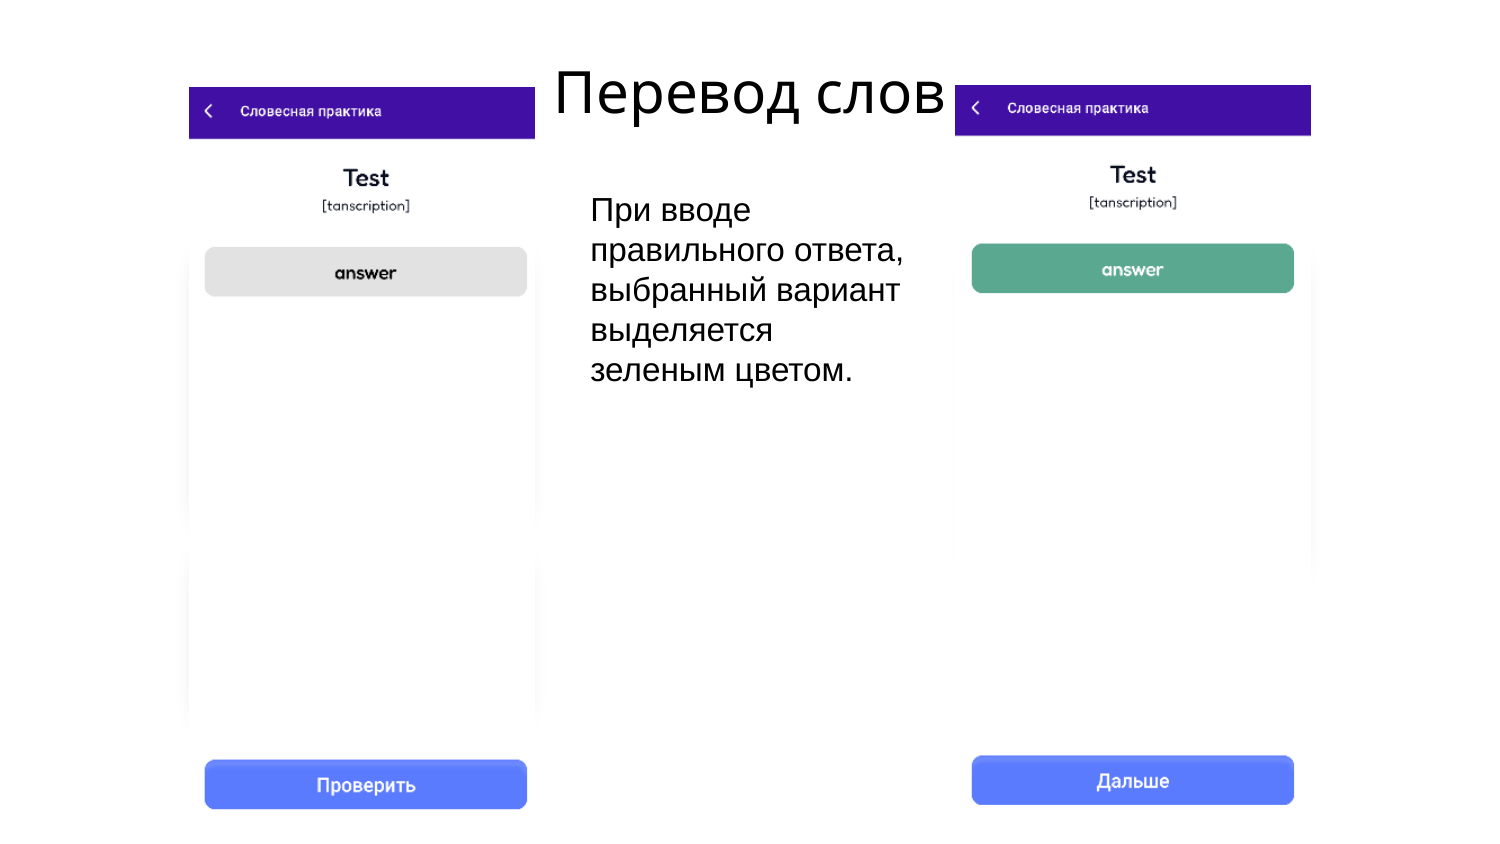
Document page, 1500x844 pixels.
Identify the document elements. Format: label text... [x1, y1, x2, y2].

picture [188, 87, 535, 816]
title Перевод слов [118, 53, 1382, 148]
text_box При вводе правильного ответа, выбранный вариант выделяется зеленым цветом. [575, 208, 928, 407]
picture [955, 85, 1311, 814]
